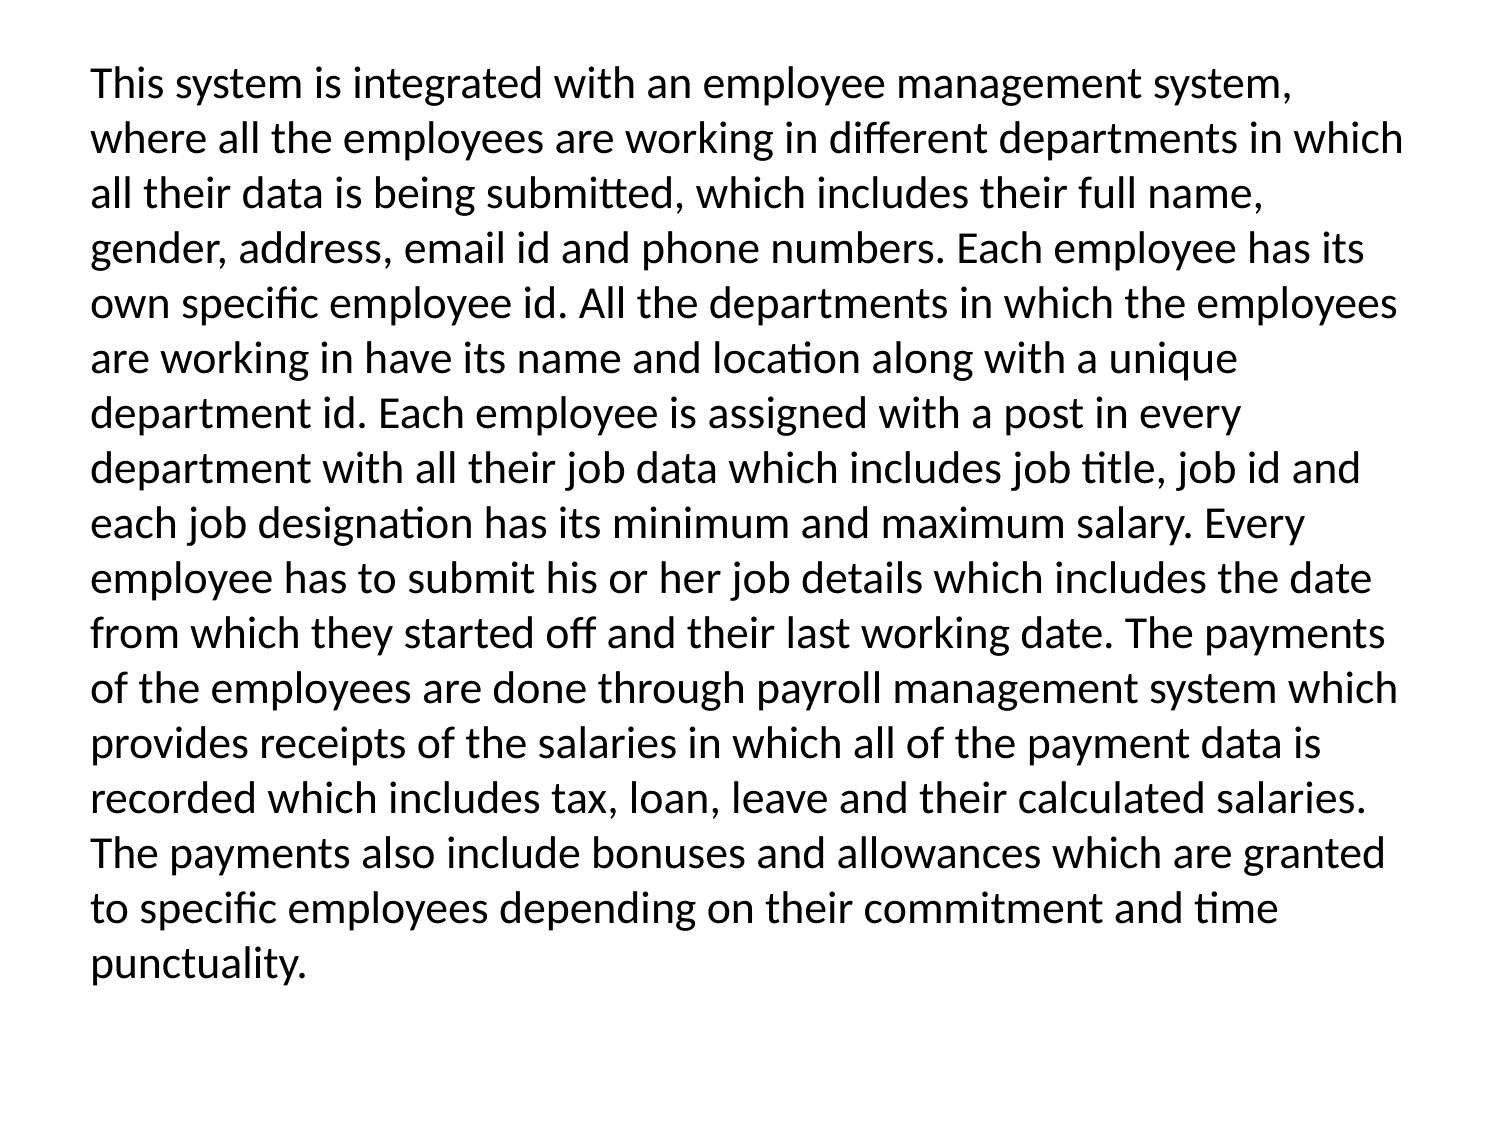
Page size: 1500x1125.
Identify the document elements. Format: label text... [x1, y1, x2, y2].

title This system is integrated with an employee management system, where all the employees are working in different departments in which all their data is being submitted, which includes their full name, gender, address, email id and phone numbers. Each employee has its own specific employee id. All the departments in which the employees are working in have its name and location along with a unique department id. Each employee is assigned with a post in every department with all their job data which includes job title, job id and each job designation has its minimum and maximum salary. Every employee has to submit his or her job details which includes the date from which they started off and their last working date. The payments of the employees are done through payroll management system which provides receipts of the salaries in which all of the payment data is recorded which includes tax, loan, leave and their calculated salaries. The payments also include bonuses and allowances which are granted to specific employees depending on their commitment and time punctuality. [75, 45, 1425, 1050]
